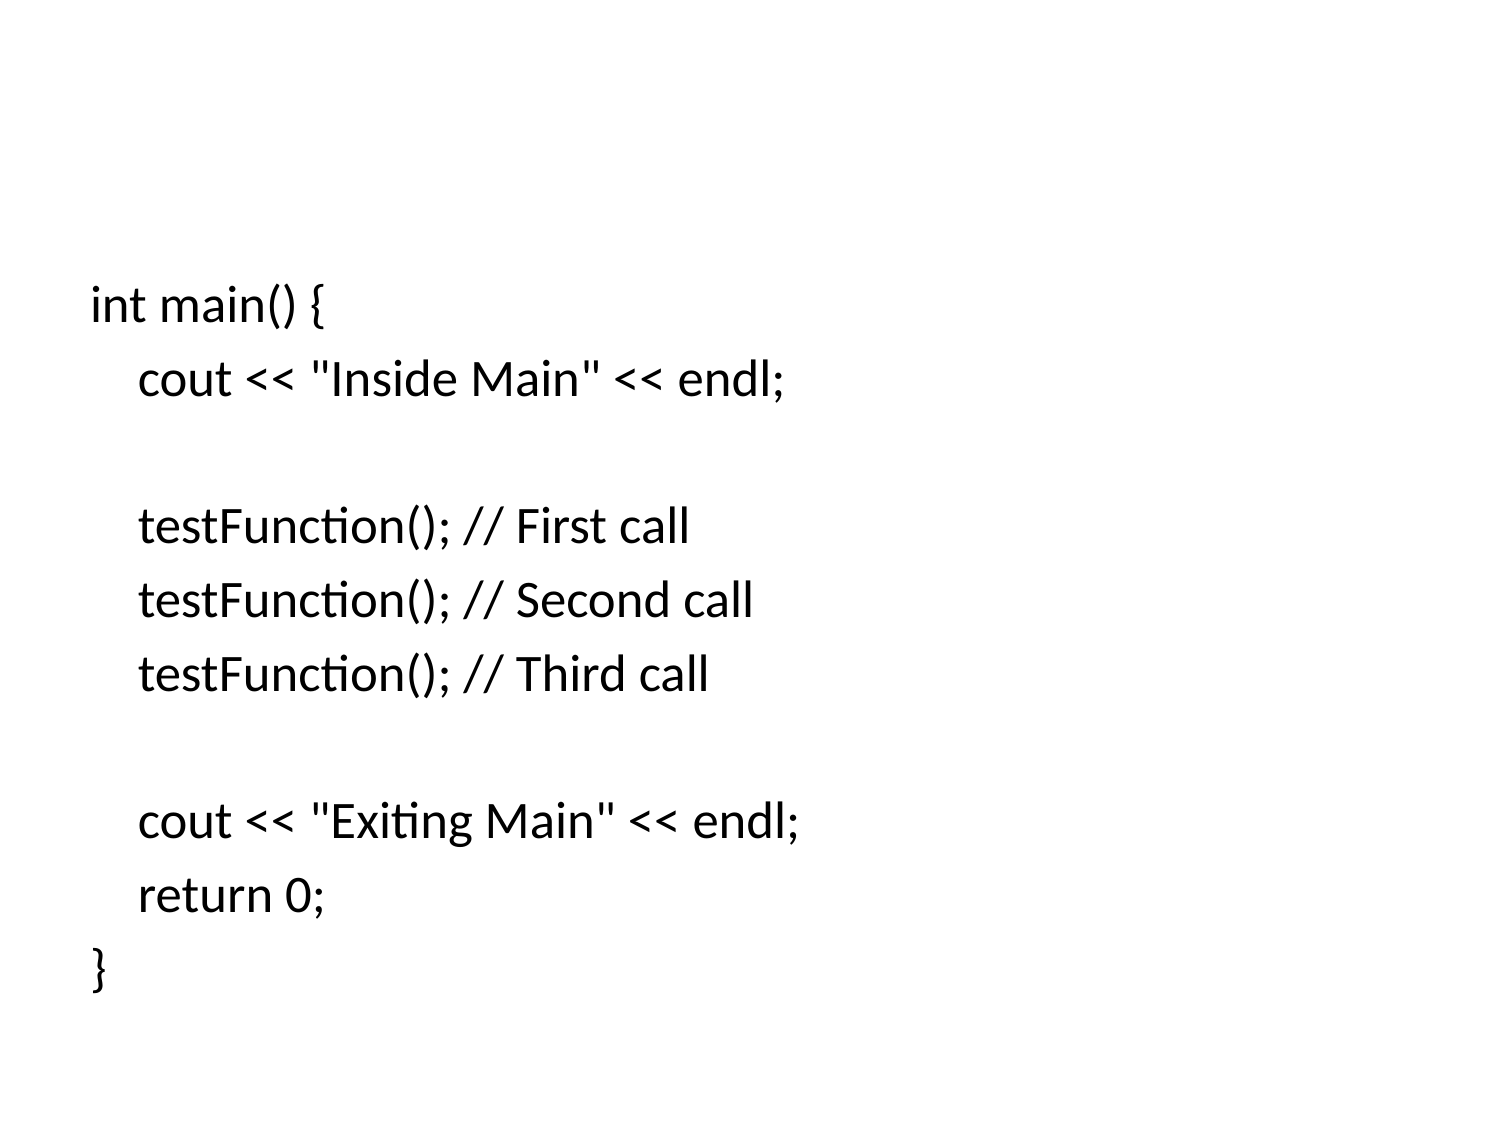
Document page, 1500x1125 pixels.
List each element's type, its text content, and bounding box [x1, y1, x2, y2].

list int main() { cout << "Inside Main" << endl; testFunction(); // First call testFunction(); // Second call testFunction(); // Third call cout << "Exiting Main" << endl; return 0; } [75, 262, 1425, 1005]
